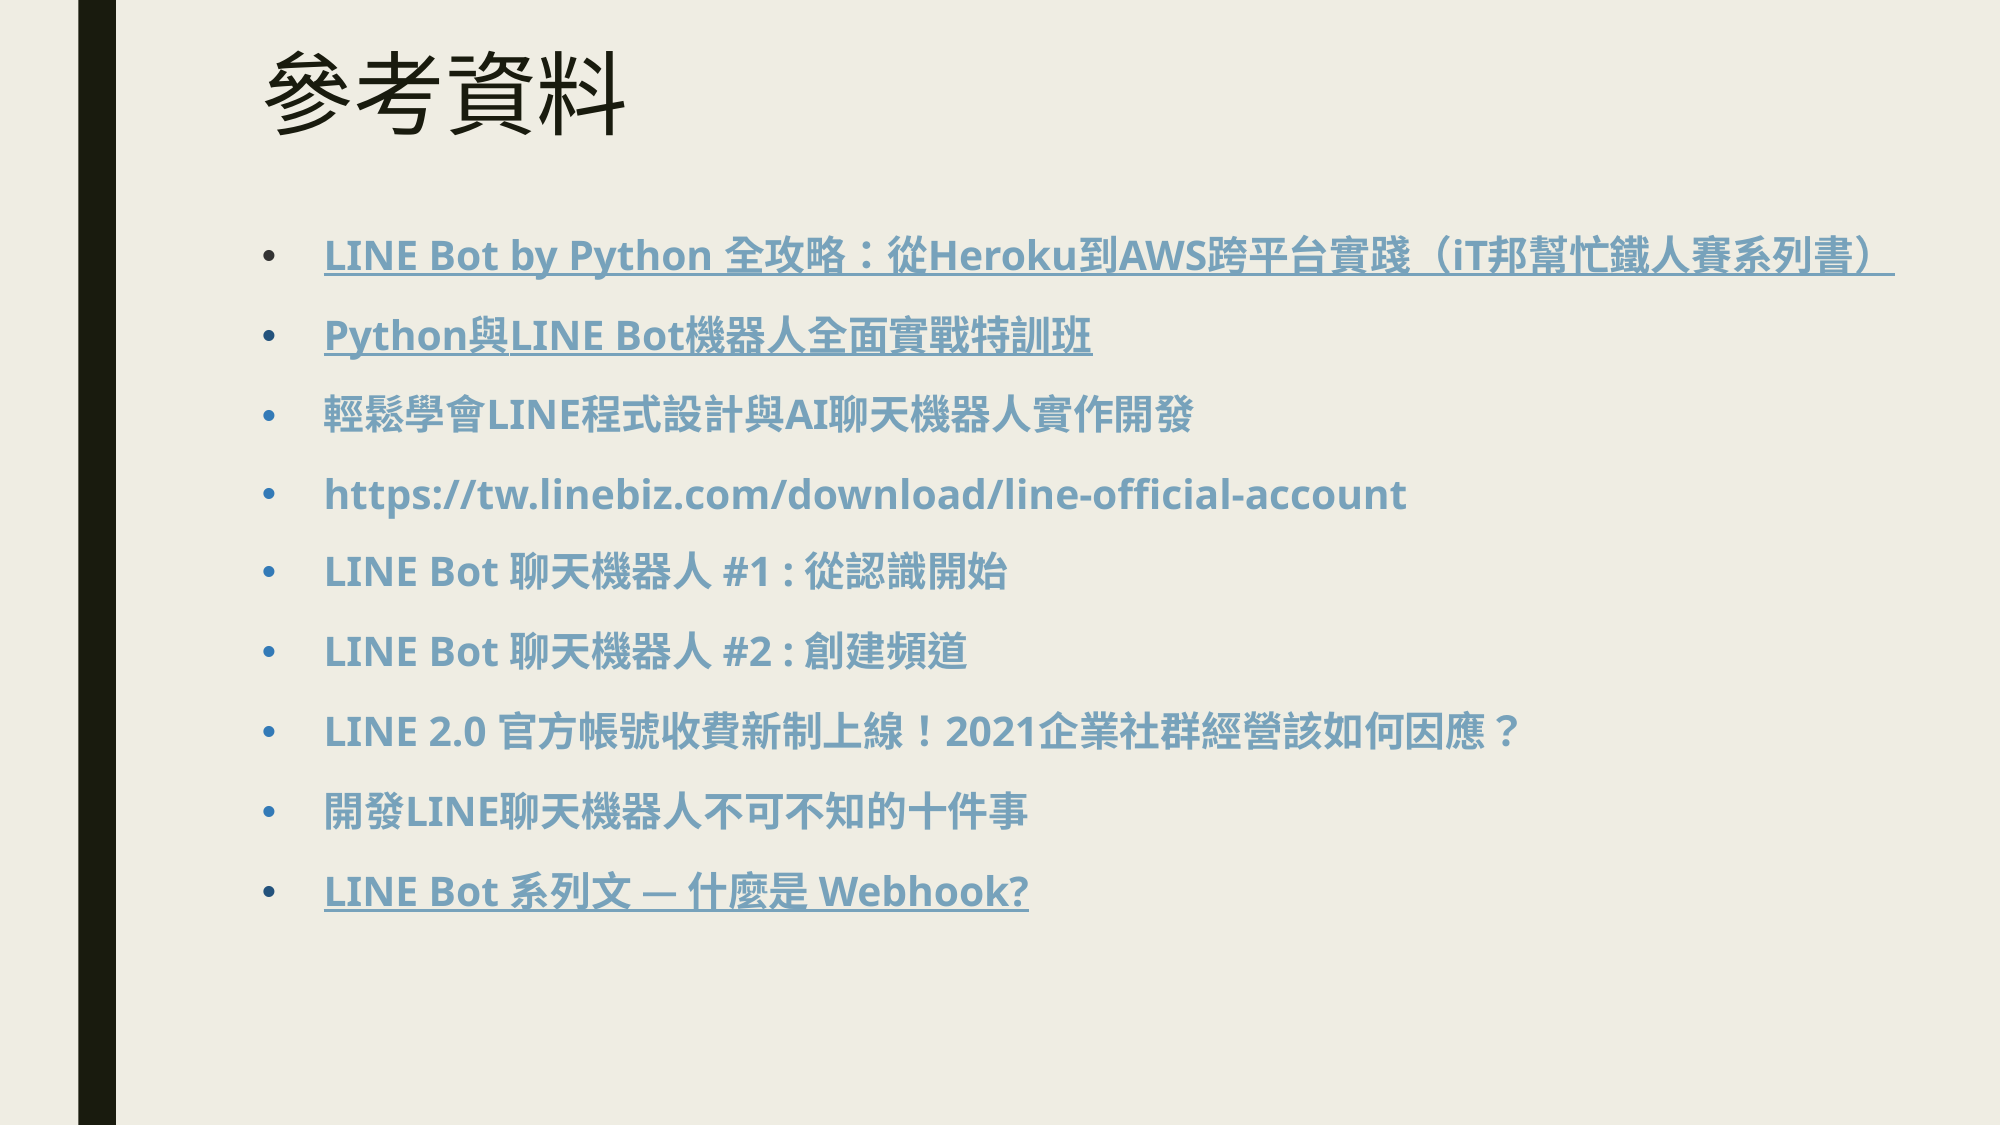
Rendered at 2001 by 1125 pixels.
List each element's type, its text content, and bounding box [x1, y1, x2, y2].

list LINE Bot by Python 全攻略：從Heroku到AWS跨平台實踐（iT邦幫忙鐵人賽系列書） Python與LINE Bot機器人全面實戰特訓班 輕鬆學會LINE程式設計與AI聊天機器人實作開發 https://tw.linebiz.com/download/line-official-account LINE Bot 聊天機器人 #1 : 從認識開始 LINE Bot 聊天機器人 #2 : 創建頻道 LINE 2.0 官方帳號收費新制上線！2021企業社群經營該如何因應？ 開發LINE聊天機器人不可不知的十件事 LINE Bot 系列文 — 什麼是 Webhook? [246, 221, 1930, 950]
title 參考資料 [246, 42, 1822, 190]
